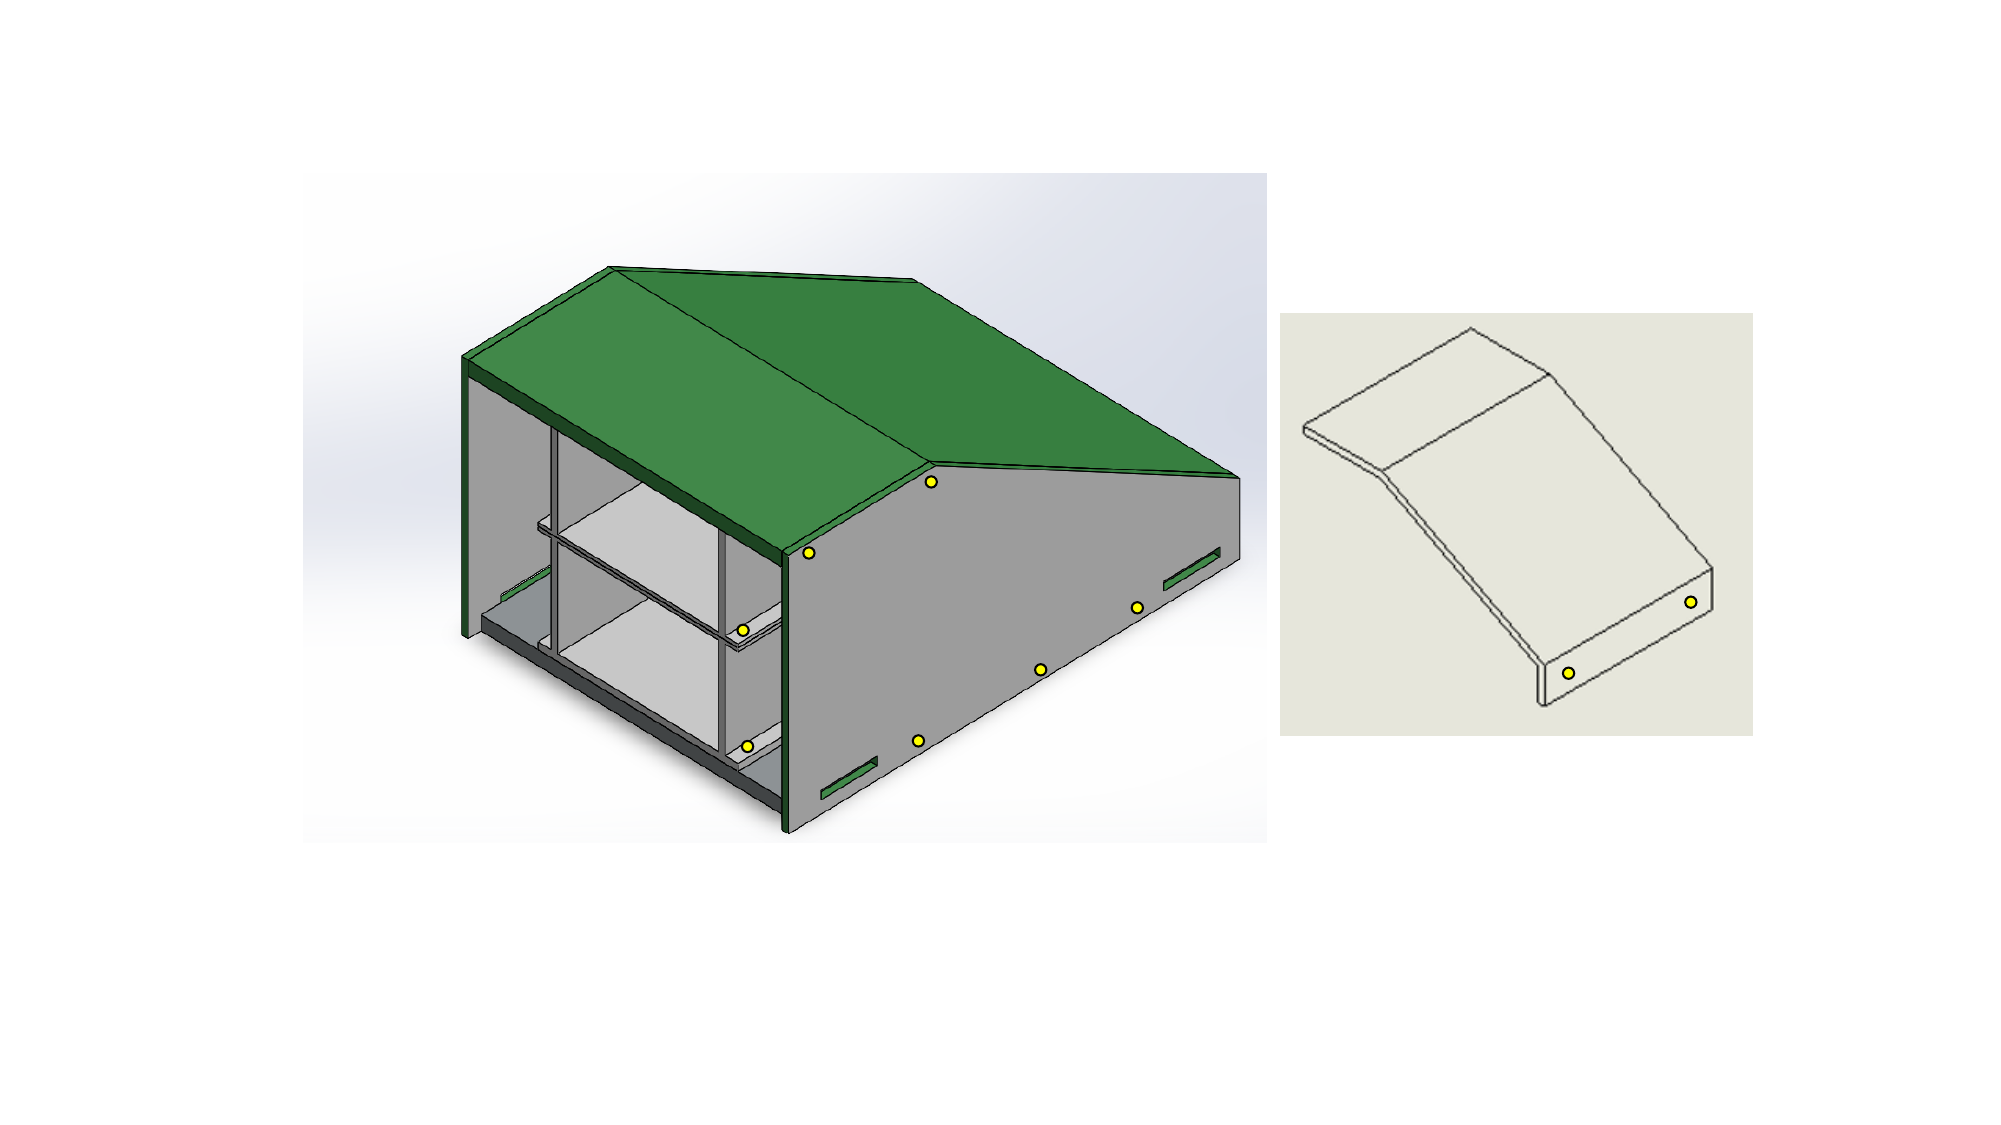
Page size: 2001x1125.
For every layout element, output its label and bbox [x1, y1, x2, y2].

picture [1280, 313, 1753, 736]
text_box [303, 173, 1267, 843]
